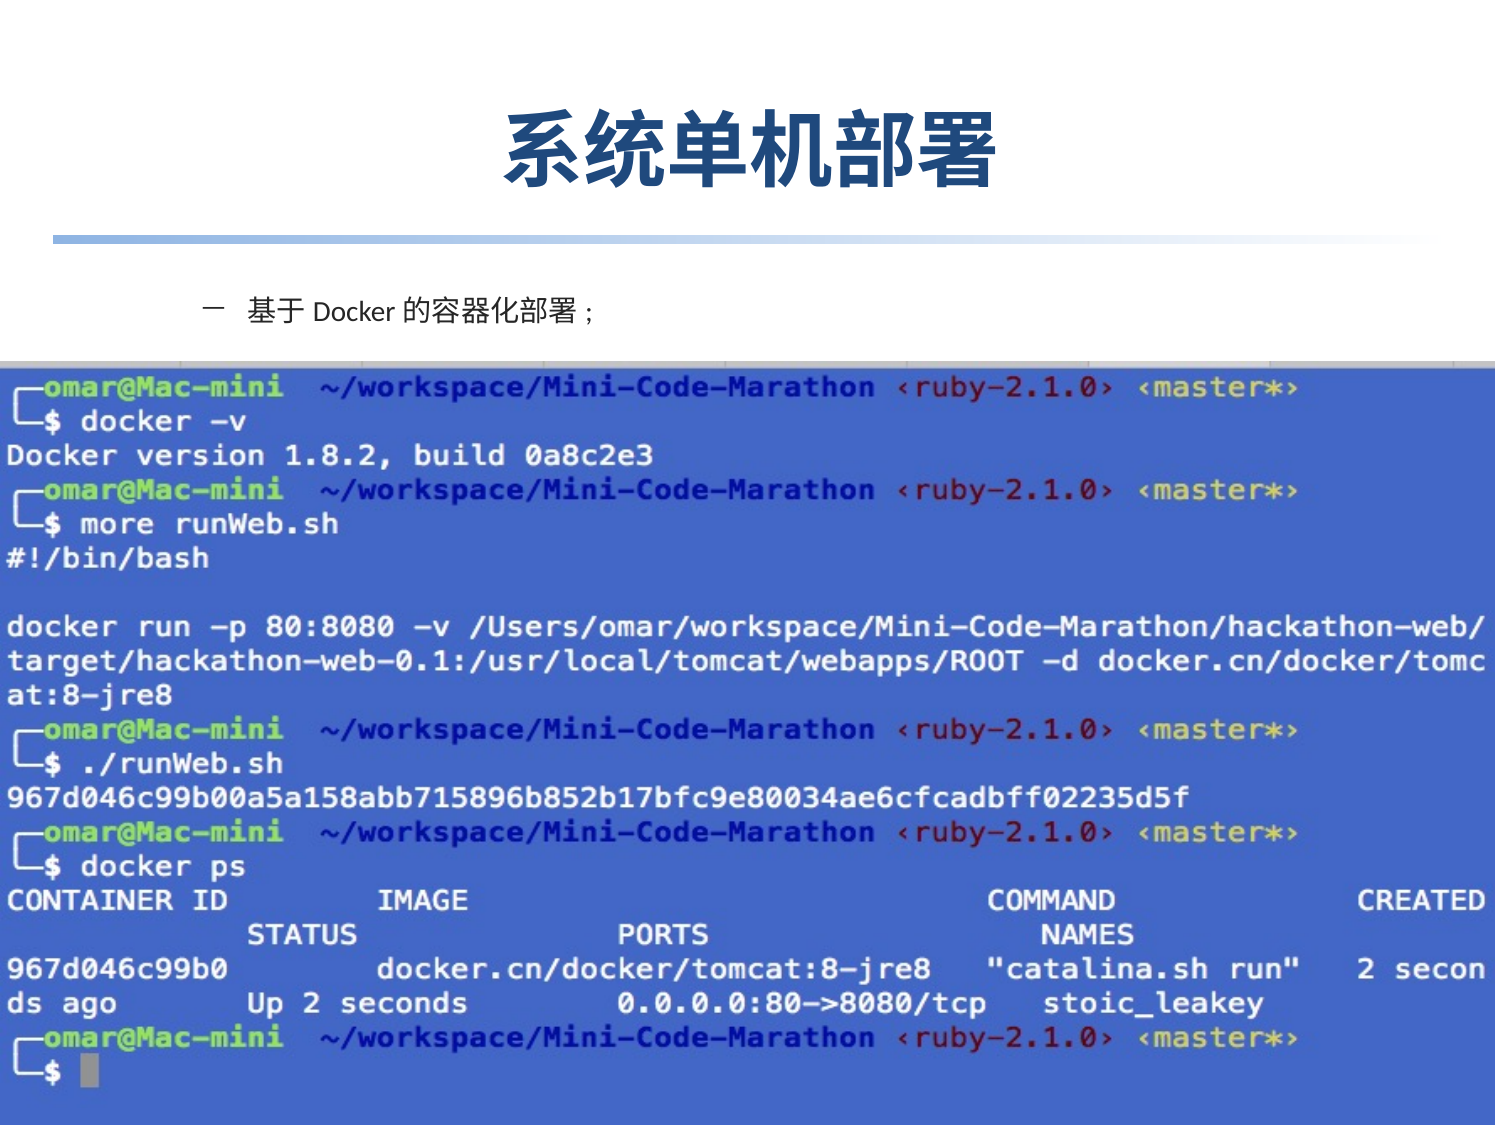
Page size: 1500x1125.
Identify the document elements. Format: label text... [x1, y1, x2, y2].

text_box [53, 235, 1445, 244]
text_box 基于Docker的容器化部署; [110, 266, 844, 360]
text_box 系统单机部署 [0, 90, 1500, 205]
picture [0, 361, 1495, 1125]
